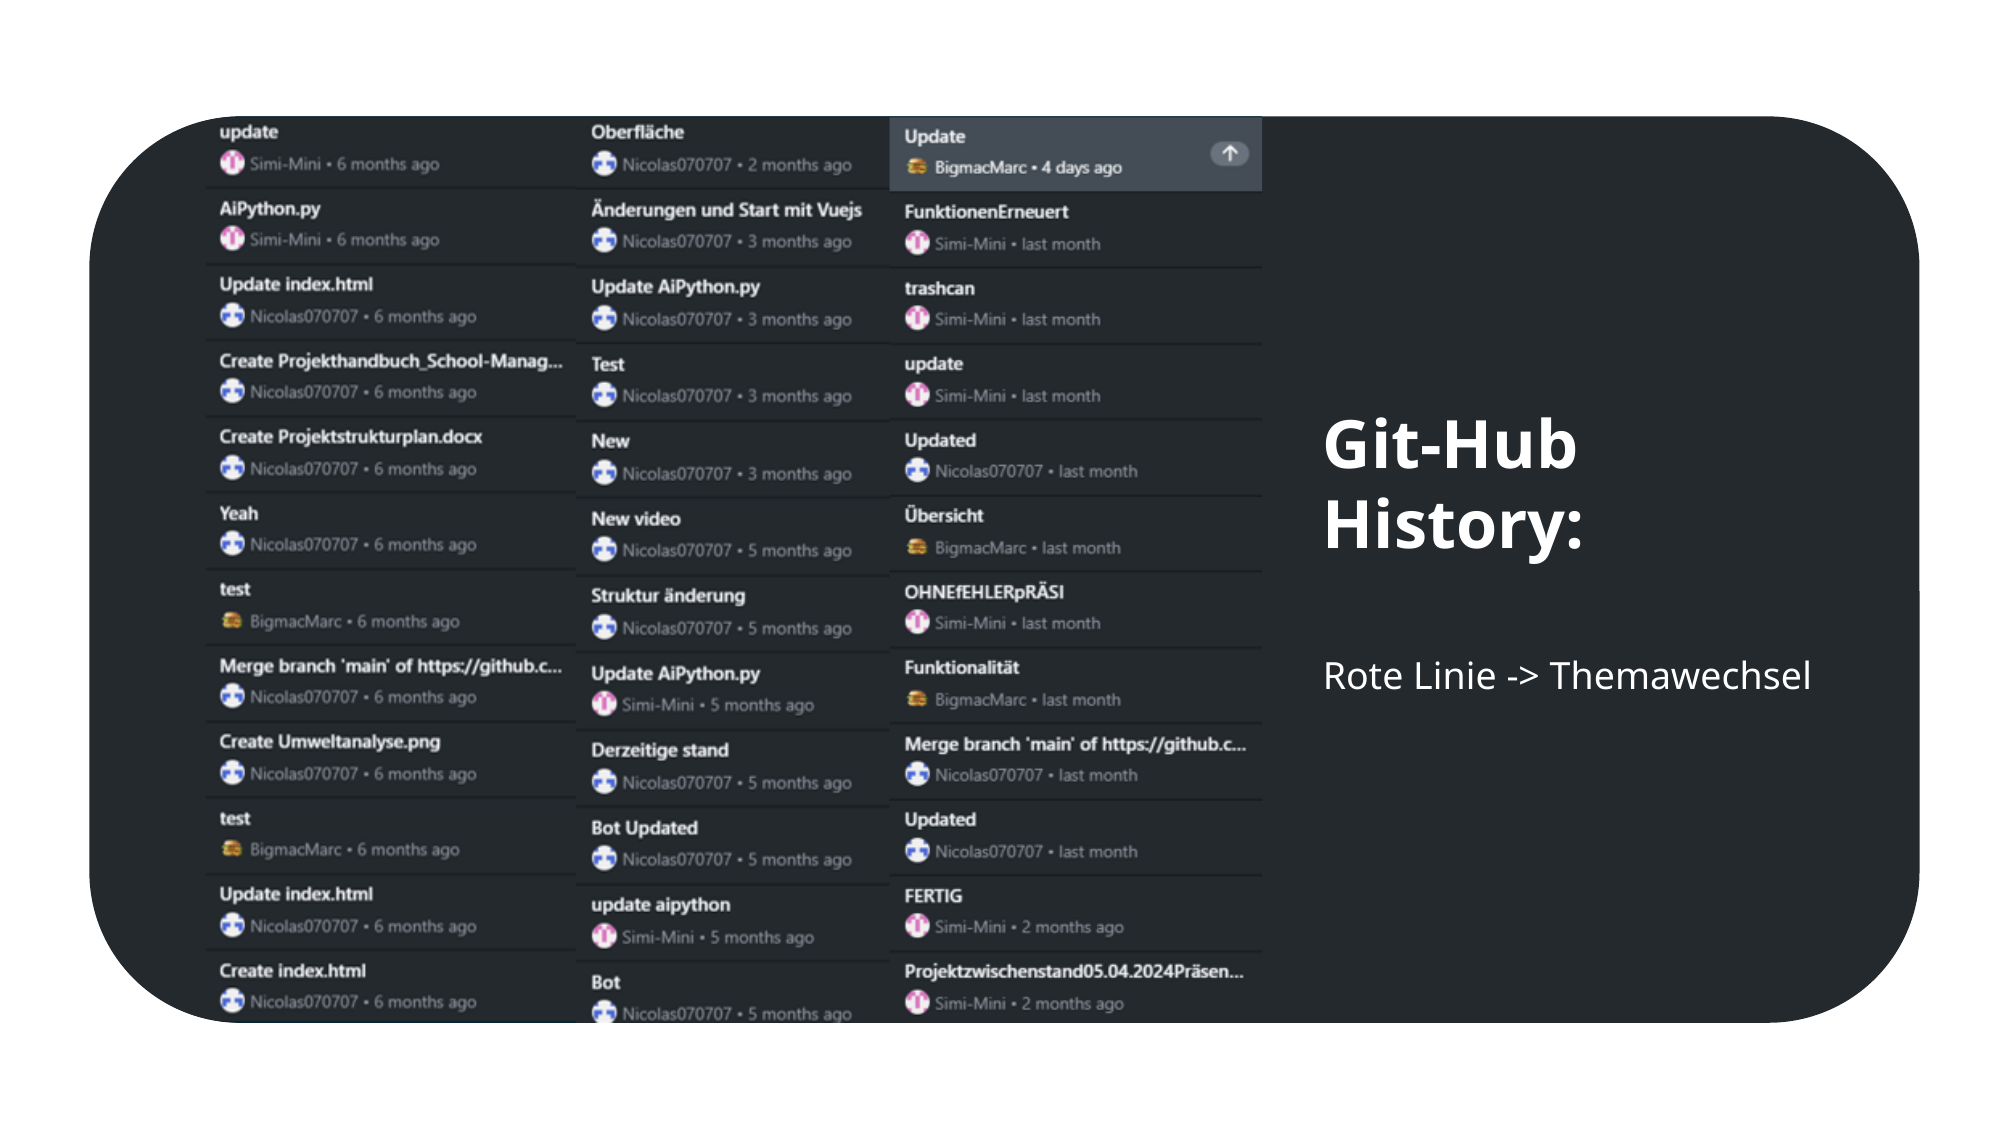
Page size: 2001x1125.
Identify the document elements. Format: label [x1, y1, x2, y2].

text_box [77, 0, 2000, 1125]
